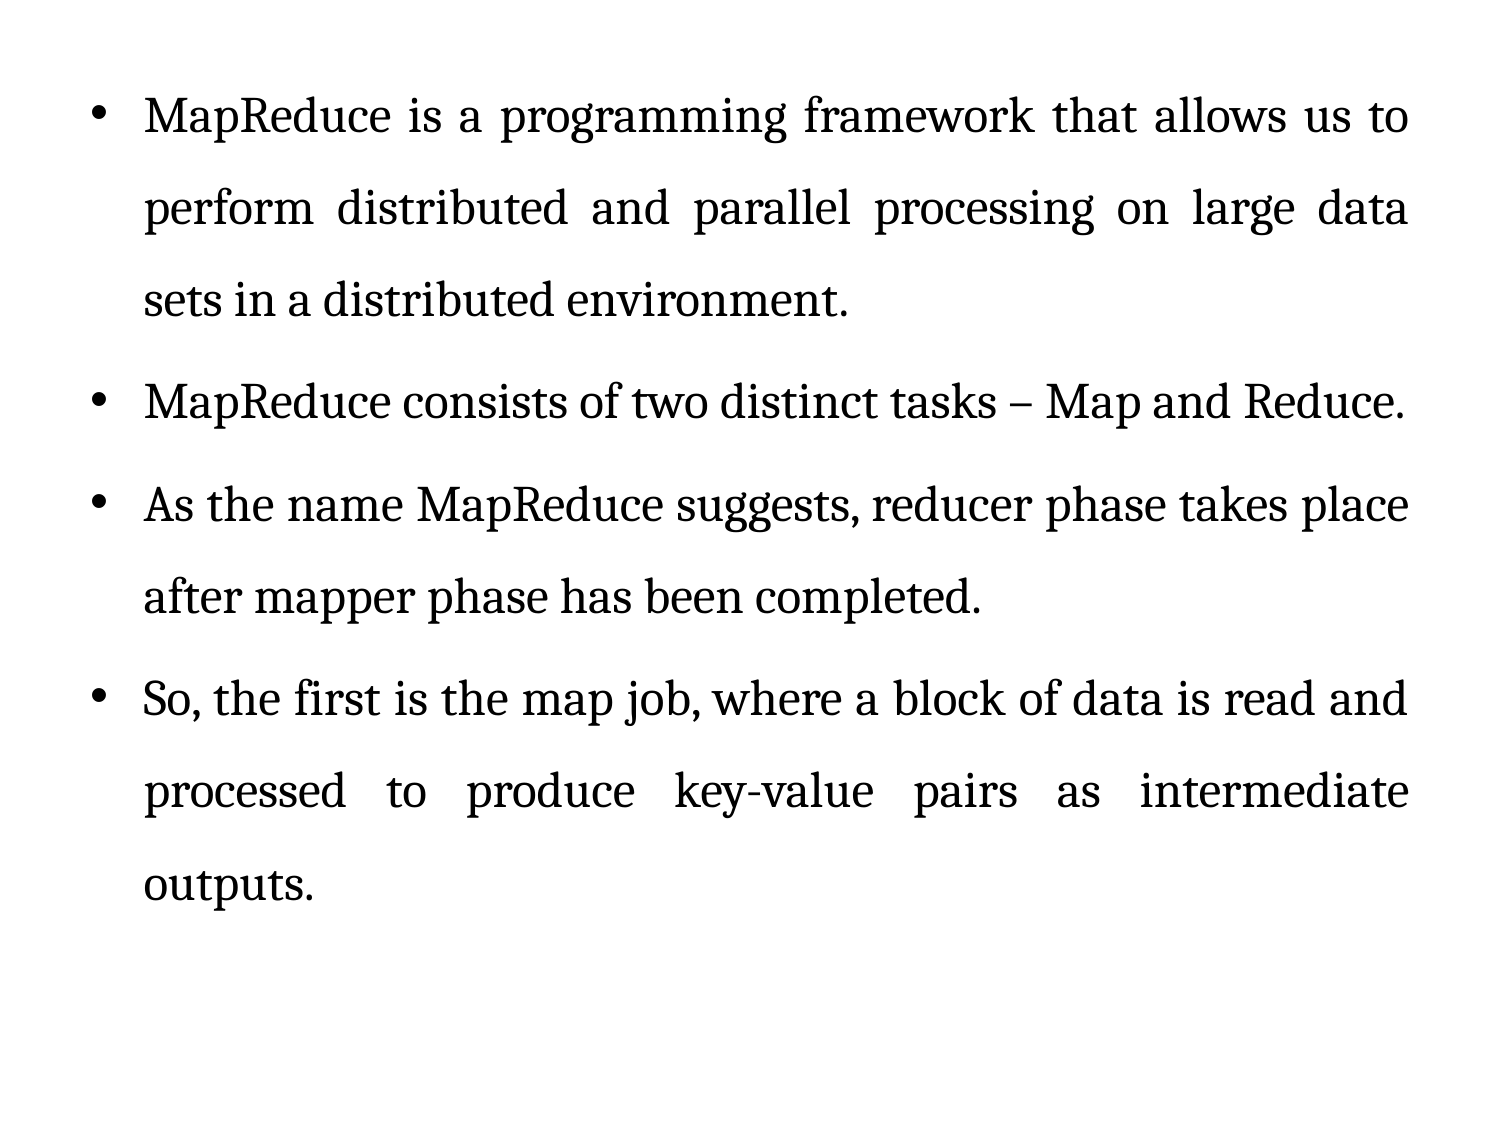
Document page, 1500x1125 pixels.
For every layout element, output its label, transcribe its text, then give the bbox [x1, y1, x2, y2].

list MapReduce is a programming framework that allows us to perform distributed and parallel processing on large data sets in a distributed environment. MapReduce consists of two distinct tasks – Map and Reduce. As the name MapReduce suggests, reducer phase takes place after mapper phase has been completed. So, the first is the map job, where a block of data is read and processed to produce key-value pairs as intermediate outputs. [75, 42, 1425, 1005]
